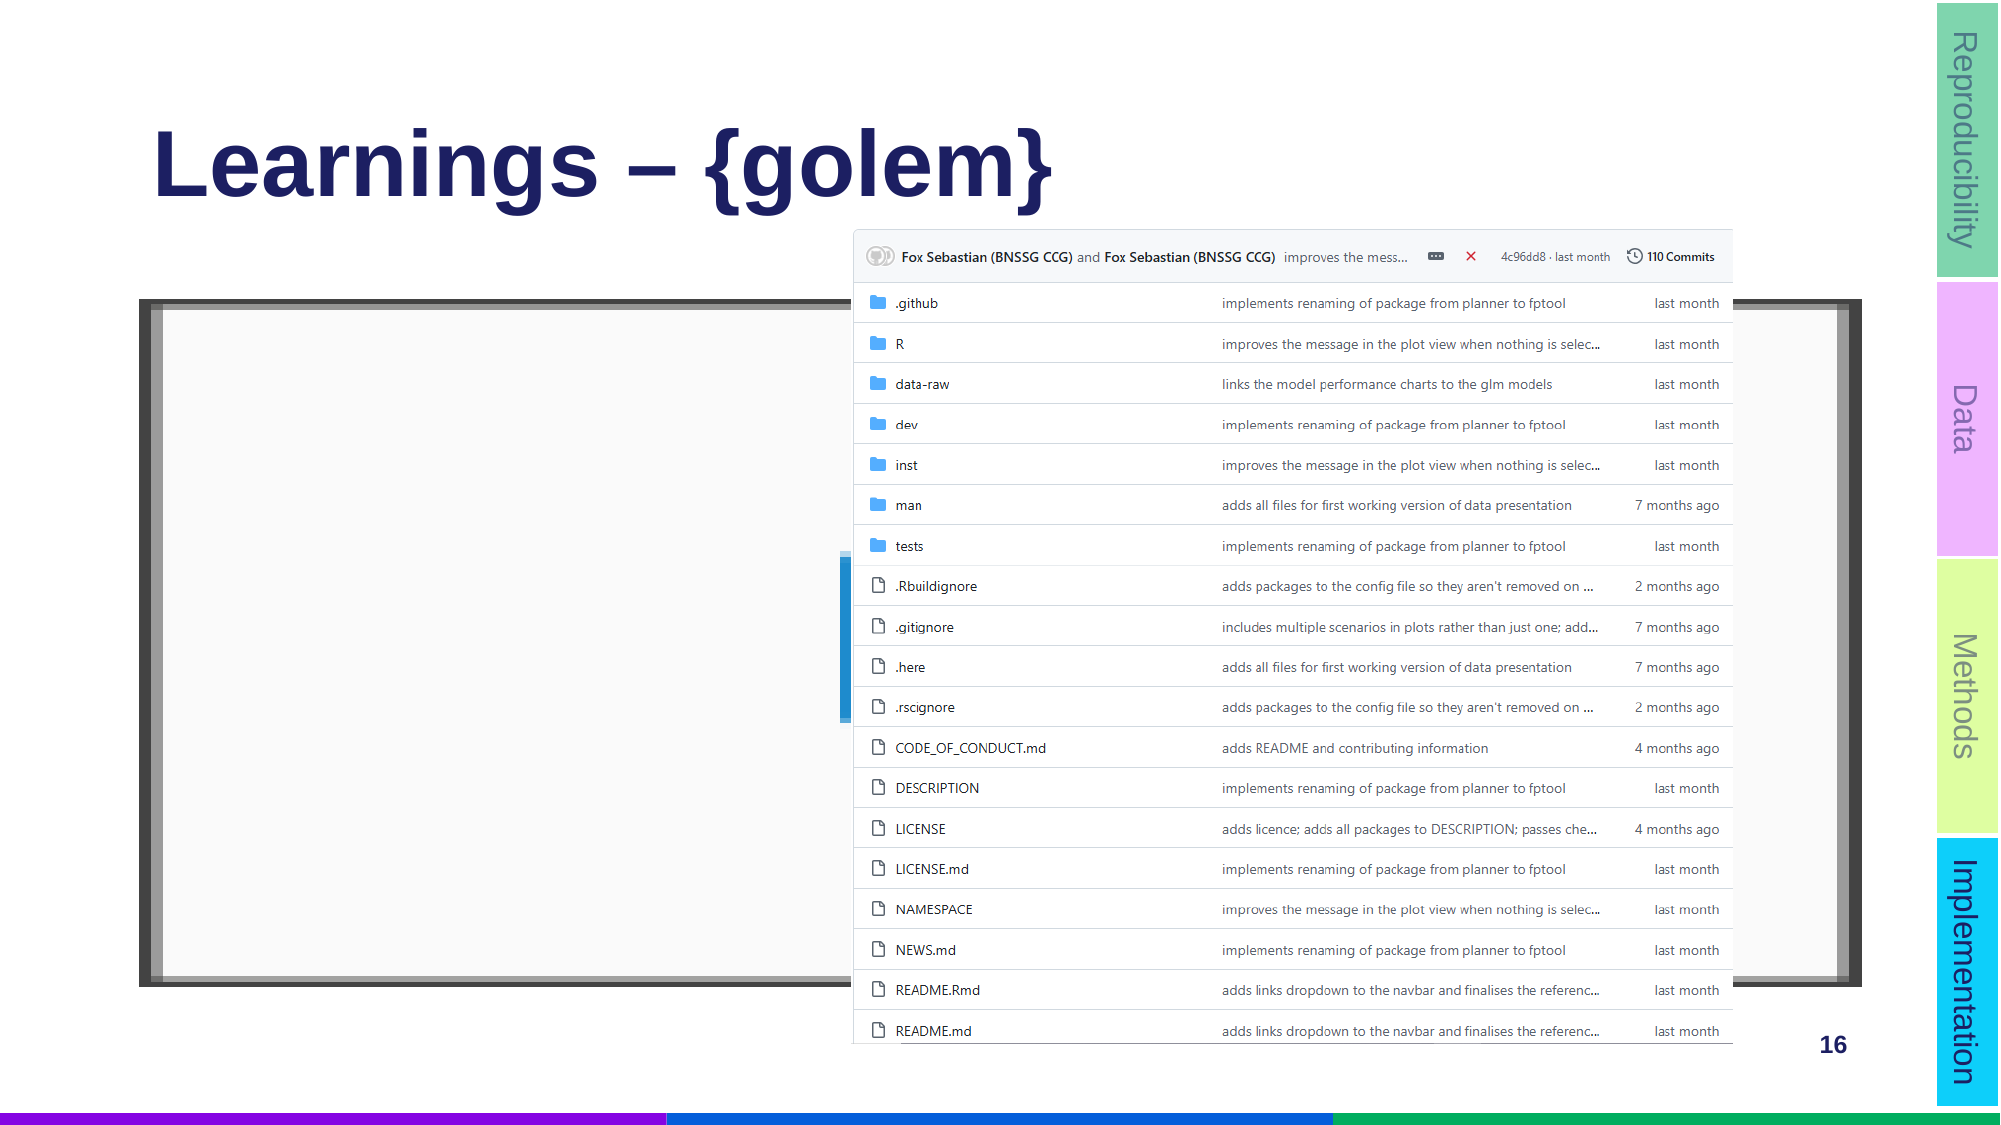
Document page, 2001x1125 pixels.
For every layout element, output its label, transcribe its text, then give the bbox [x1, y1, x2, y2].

slide_number 16 [1412, 1013, 1863, 1074]
picture [850, 223, 1733, 1044]
title Learnings – {golem} [137, 59, 1863, 278]
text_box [1934, 0, 2000, 1109]
